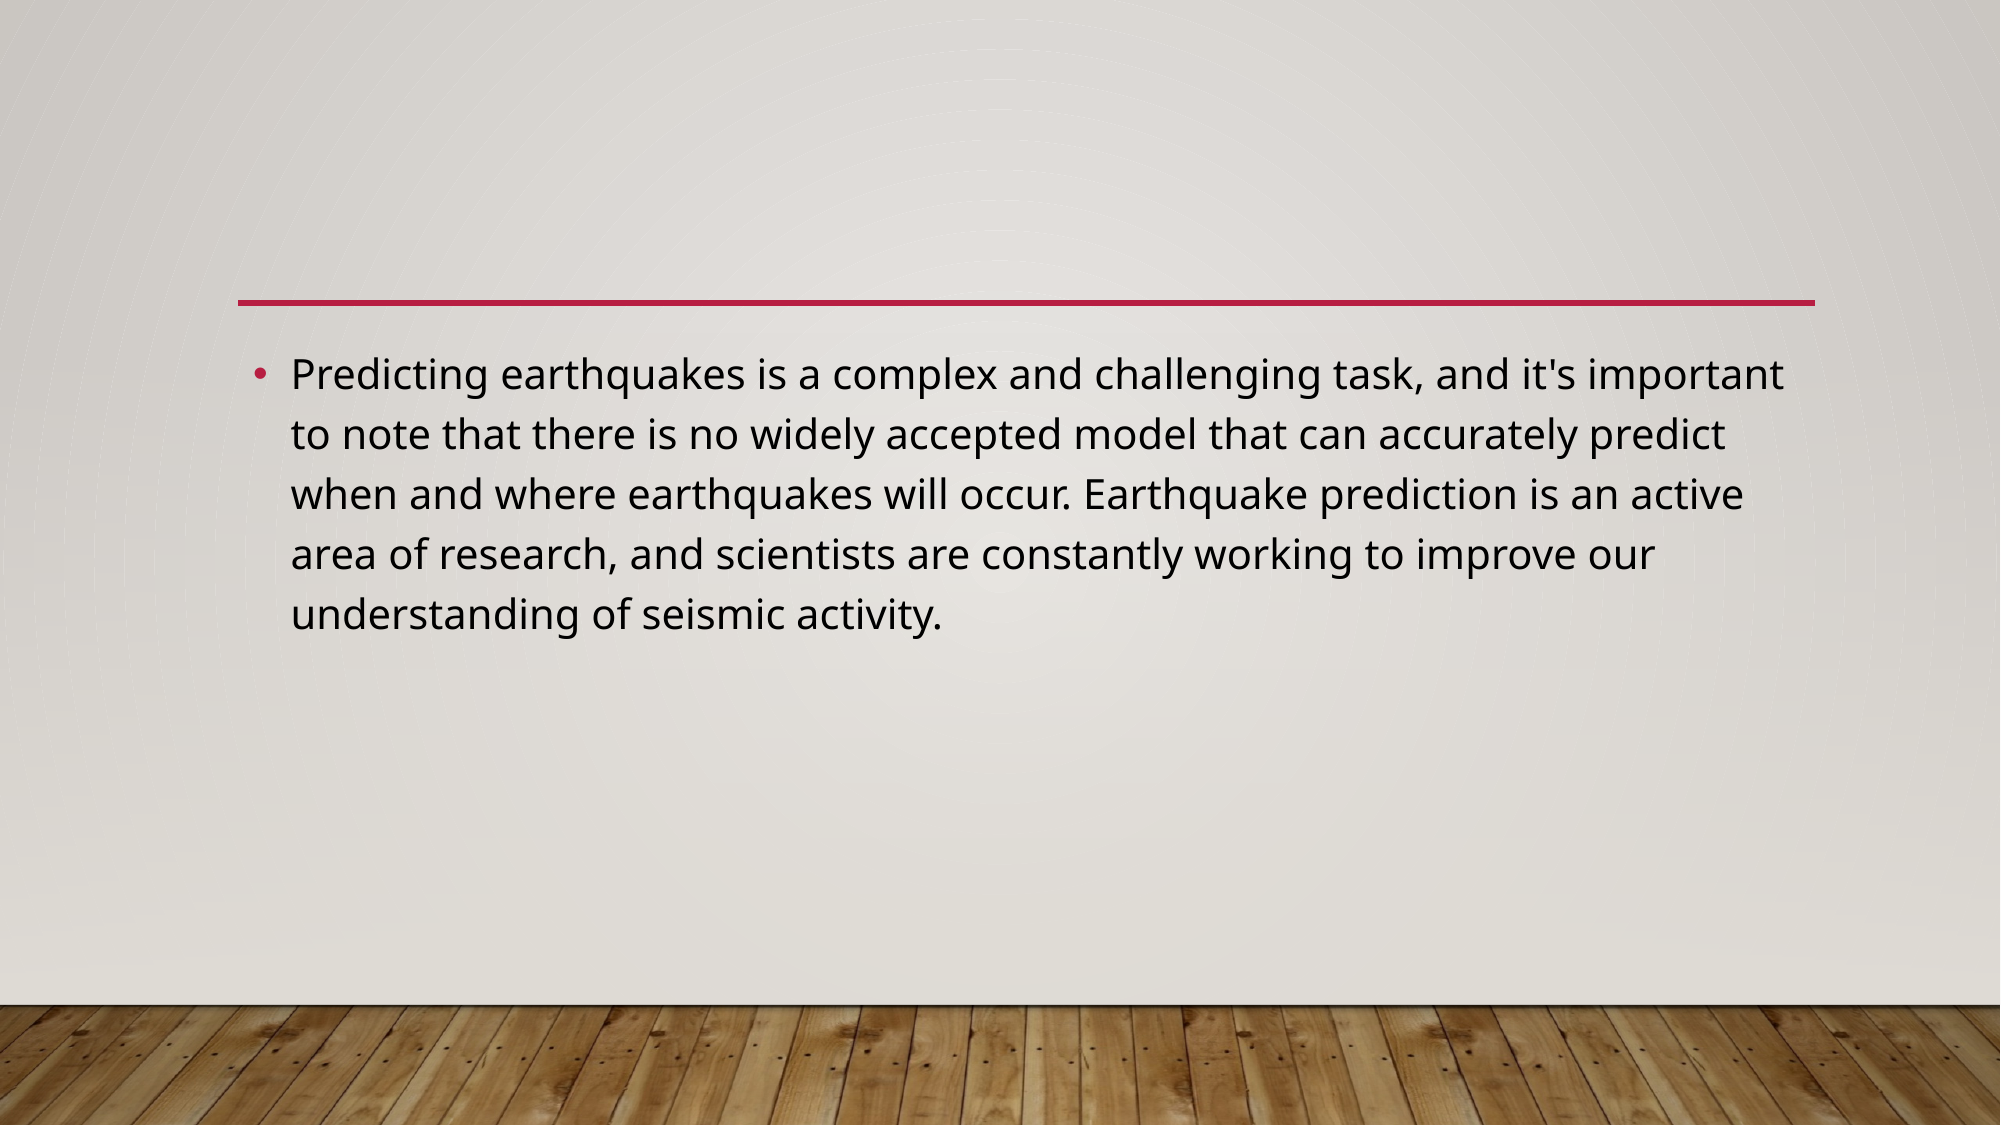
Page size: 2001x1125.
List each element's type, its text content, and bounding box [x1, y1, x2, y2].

list Predicting earthquakes is a complex and challenging task, and it's important to note that there is no widely accepted model that can accurately predict when and where earthquakes will occur. Earthquake prediction is an active area of research, and scientists are constantly working to improve our understanding of seismic activity. [238, 330, 1814, 897]
picture [0, 1005, 2000, 1125]
